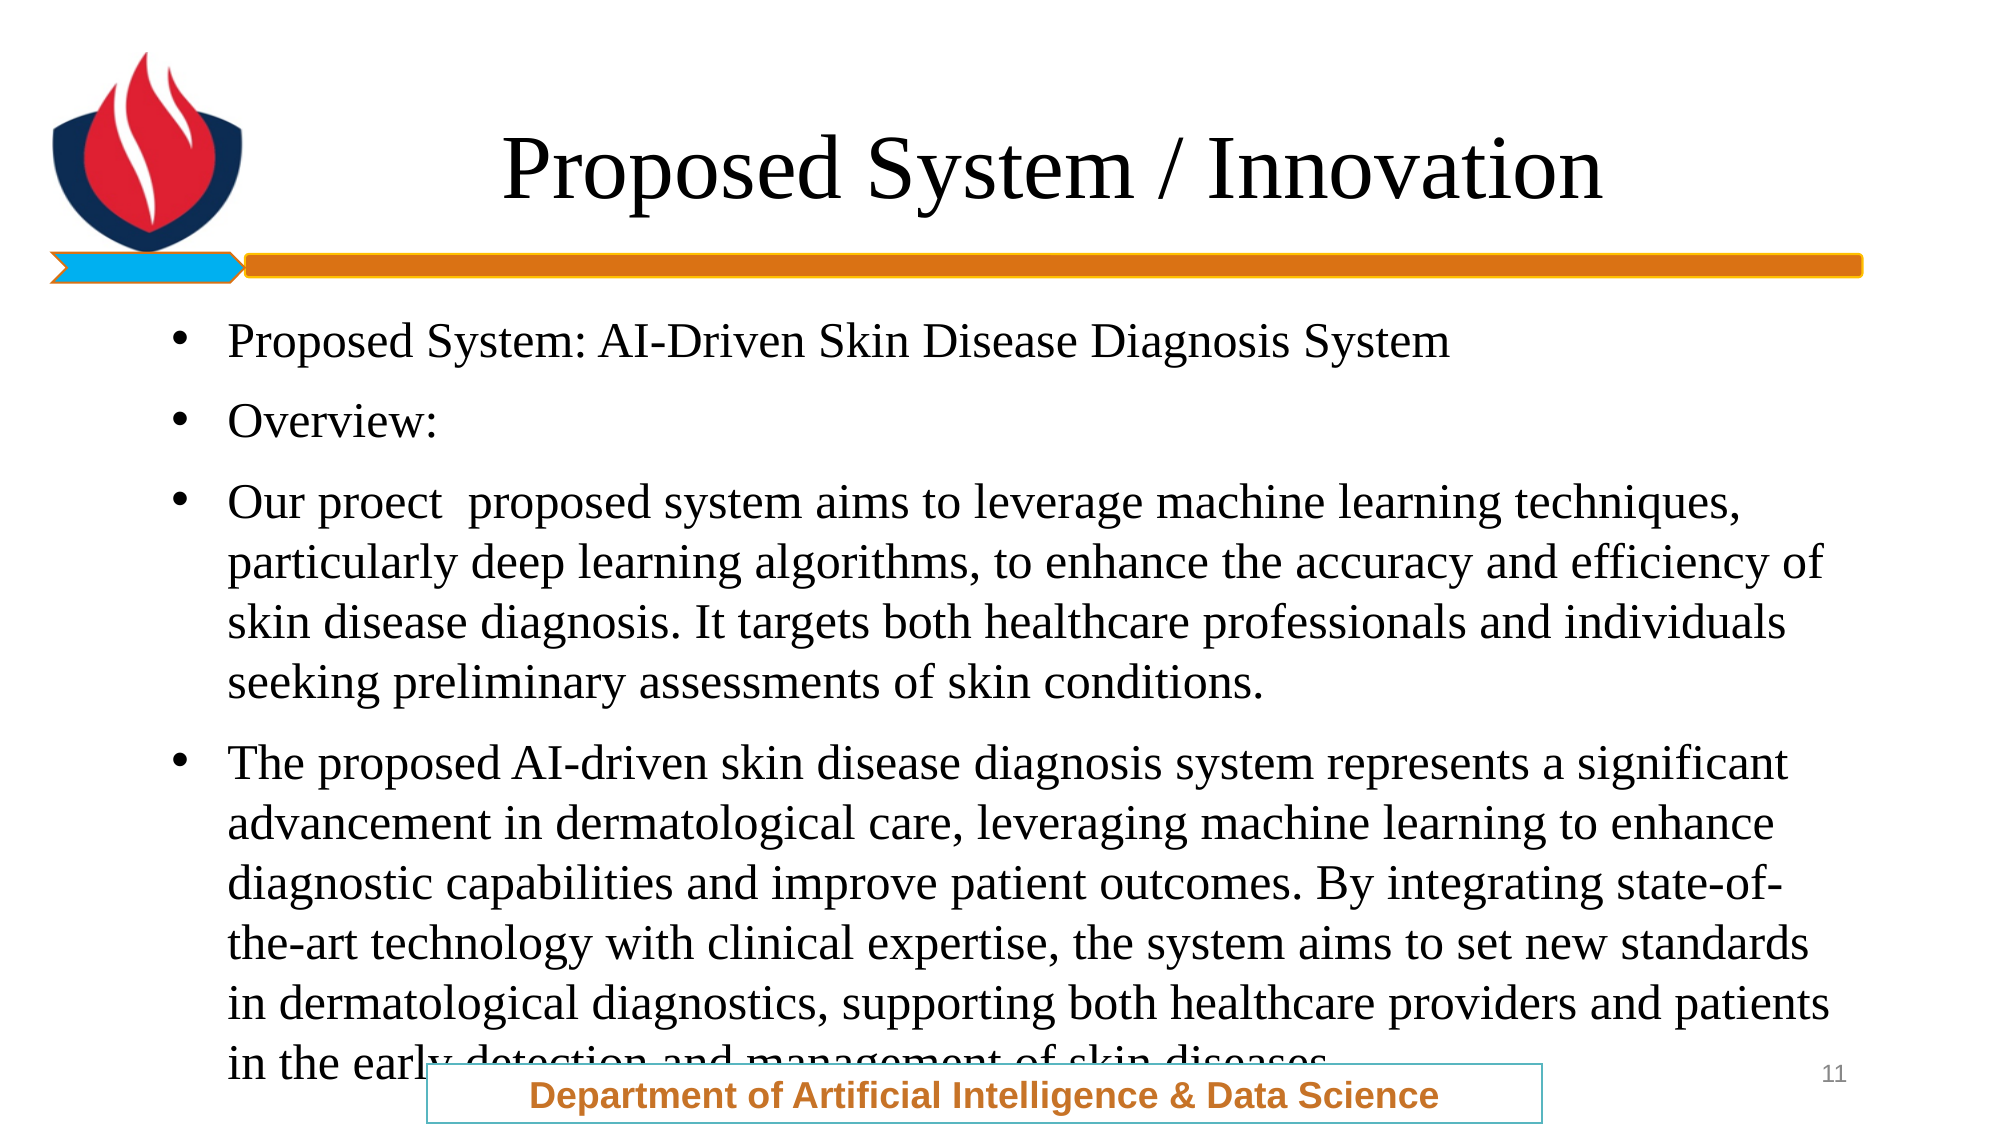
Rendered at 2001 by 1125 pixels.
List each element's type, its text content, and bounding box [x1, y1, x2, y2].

slide_number 11 [1412, 1042, 1863, 1103]
picture [52, 52, 245, 261]
title Proposed System / Innovation [244, 59, 1863, 278]
list Proposed System: AI-Driven Skin Disease Diagnosis System Overview: Our proect proposed system aims to leverage machine learning techniques, particularly deep learning algorithms, to enhance the accuracy and efficiency of skin disease diagnosis. It targets both healthcare professionals and individuals seeking preliminary assessments of skin conditions. The proposed AI-driven skin disease diagnosis system represents a significant advancement in dermatological care, leveraging machine learning to enhance diagnostic capabilities and improve patient outcomes. By integrating state-of-the-art technology with clinical expertise, the system aims to set new standards in dermatological diagnostics, supporting both healthcare providers and patients in the early detection and management of skin diseases. [137, 299, 1863, 1014]
text_box Department of Artificial Intelligence & Data Science [427, 1063, 1542, 1124]
